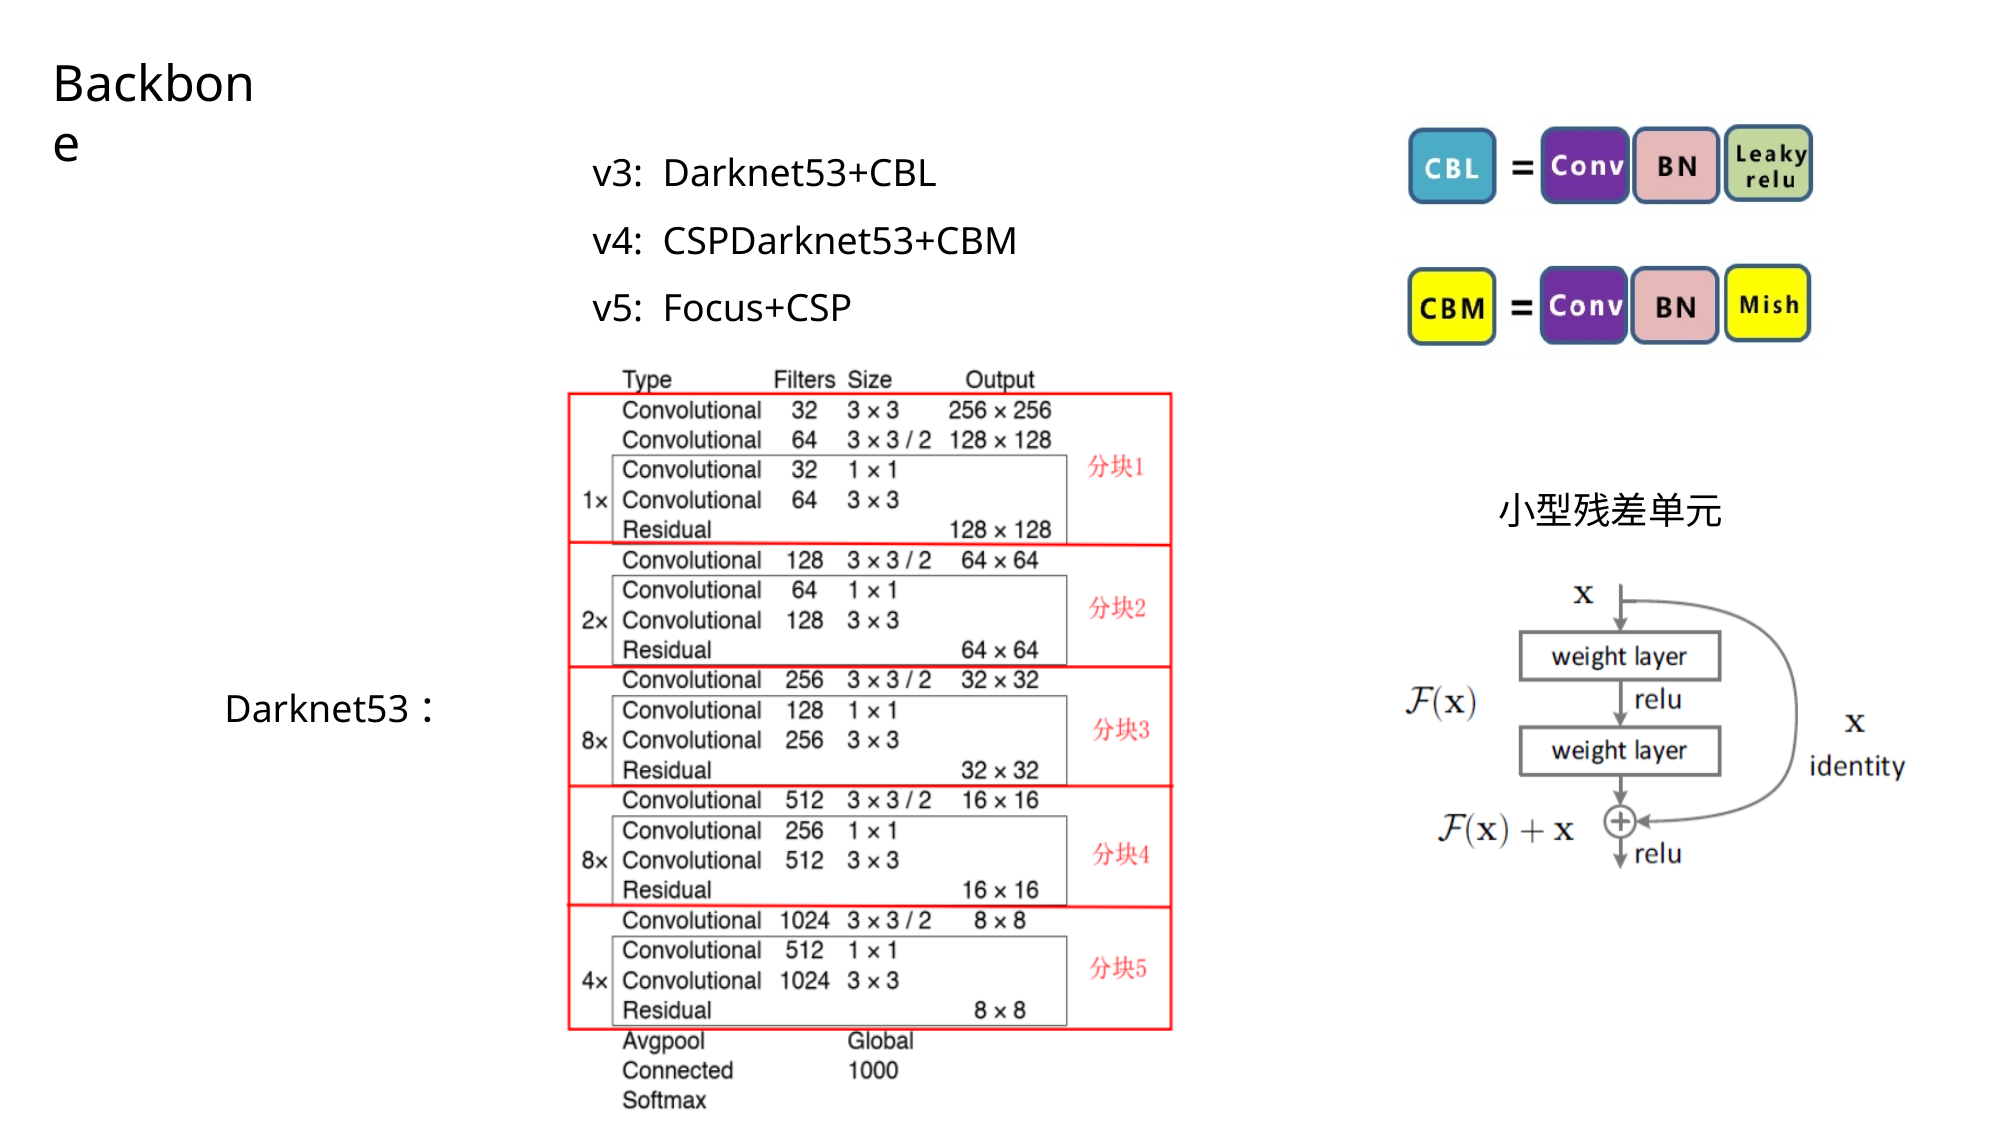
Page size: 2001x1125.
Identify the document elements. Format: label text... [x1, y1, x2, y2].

picture [1402, 115, 1820, 214]
text_box Darknet53： [209, 677, 526, 738]
picture [1393, 562, 1919, 880]
text_box Backbone [38, 43, 295, 179]
text_box v3: Darknet53+CBL v4: CSPDarknet53+CBM v5: Focus+CSP [431, 119, 1063, 337]
picture [1395, 255, 1827, 355]
text_box 小型残差单元 [1483, 479, 1793, 540]
picture [558, 357, 1191, 1125]
